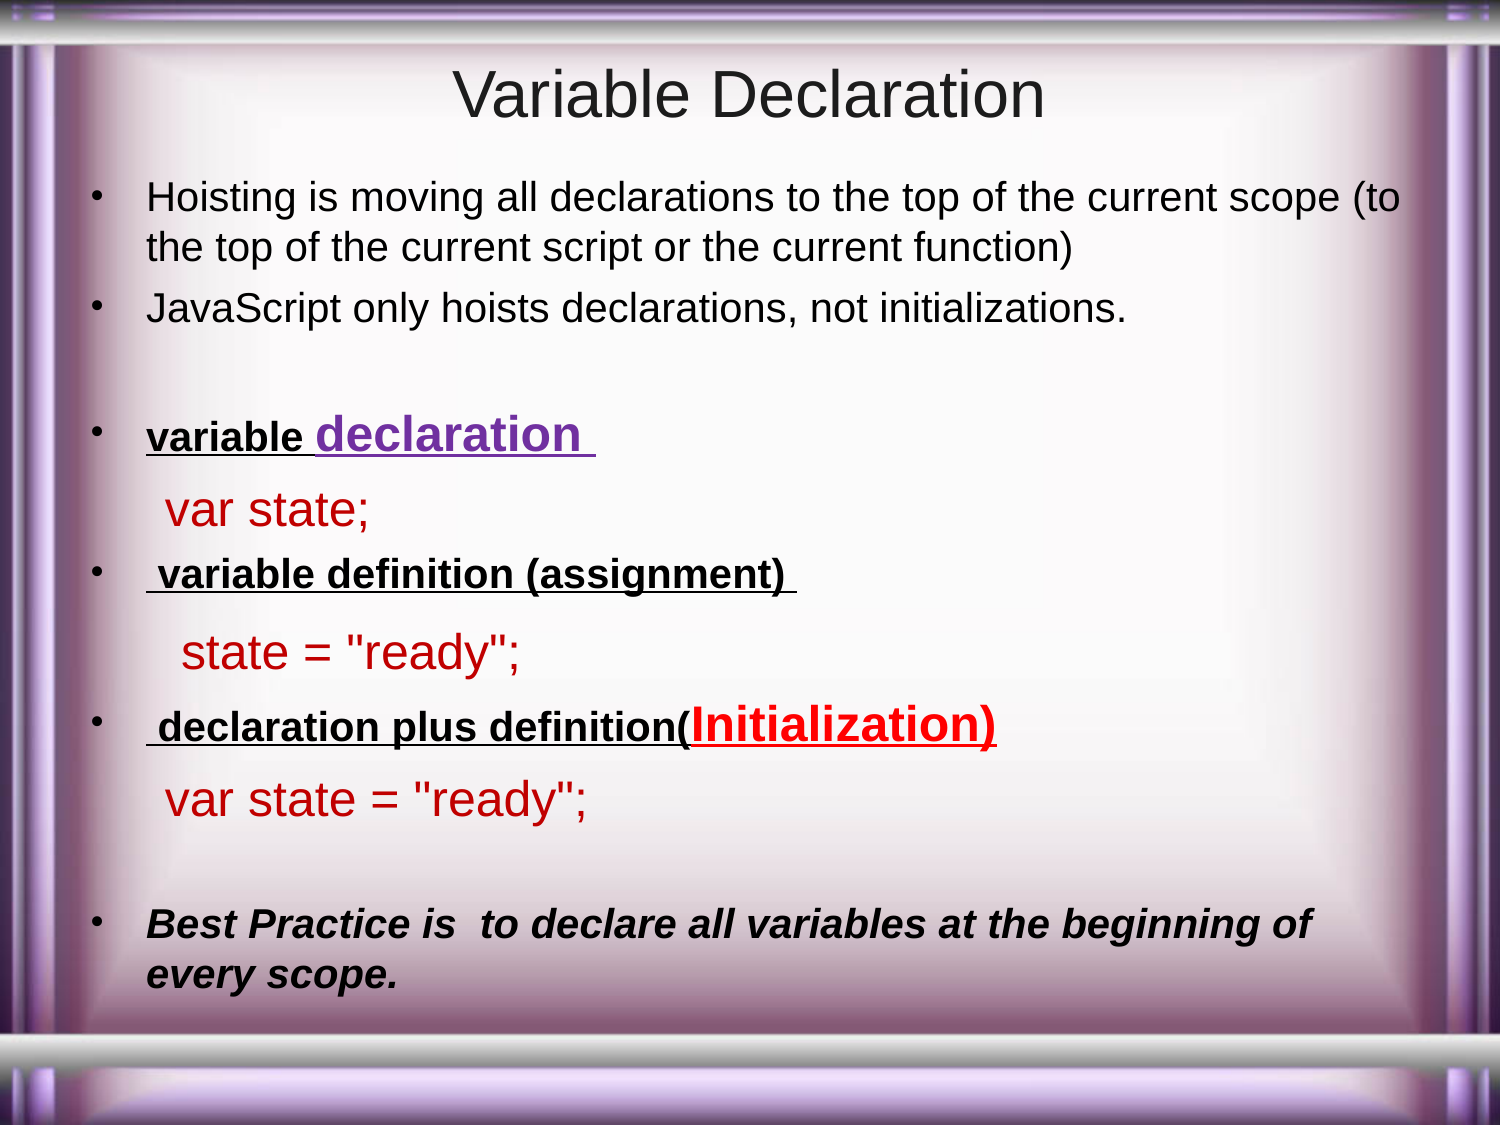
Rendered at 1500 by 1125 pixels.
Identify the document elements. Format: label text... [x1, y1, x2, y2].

list Hoisting is moving all declarations to the top of the current scope (to the top of the current script or the current function) JavaScript only hoists declarations, not initializations. variable declaration var state; variable definition (assignment) state = "ready"; declaration plus definition(Initialization) var state = "ready"; Best Practice is to declare all variables at the beginning of every scope. [75, 162, 1425, 1005]
title Variable Declaration [75, 43, 1425, 139]
picture [0, 0, 1500, 1125]
